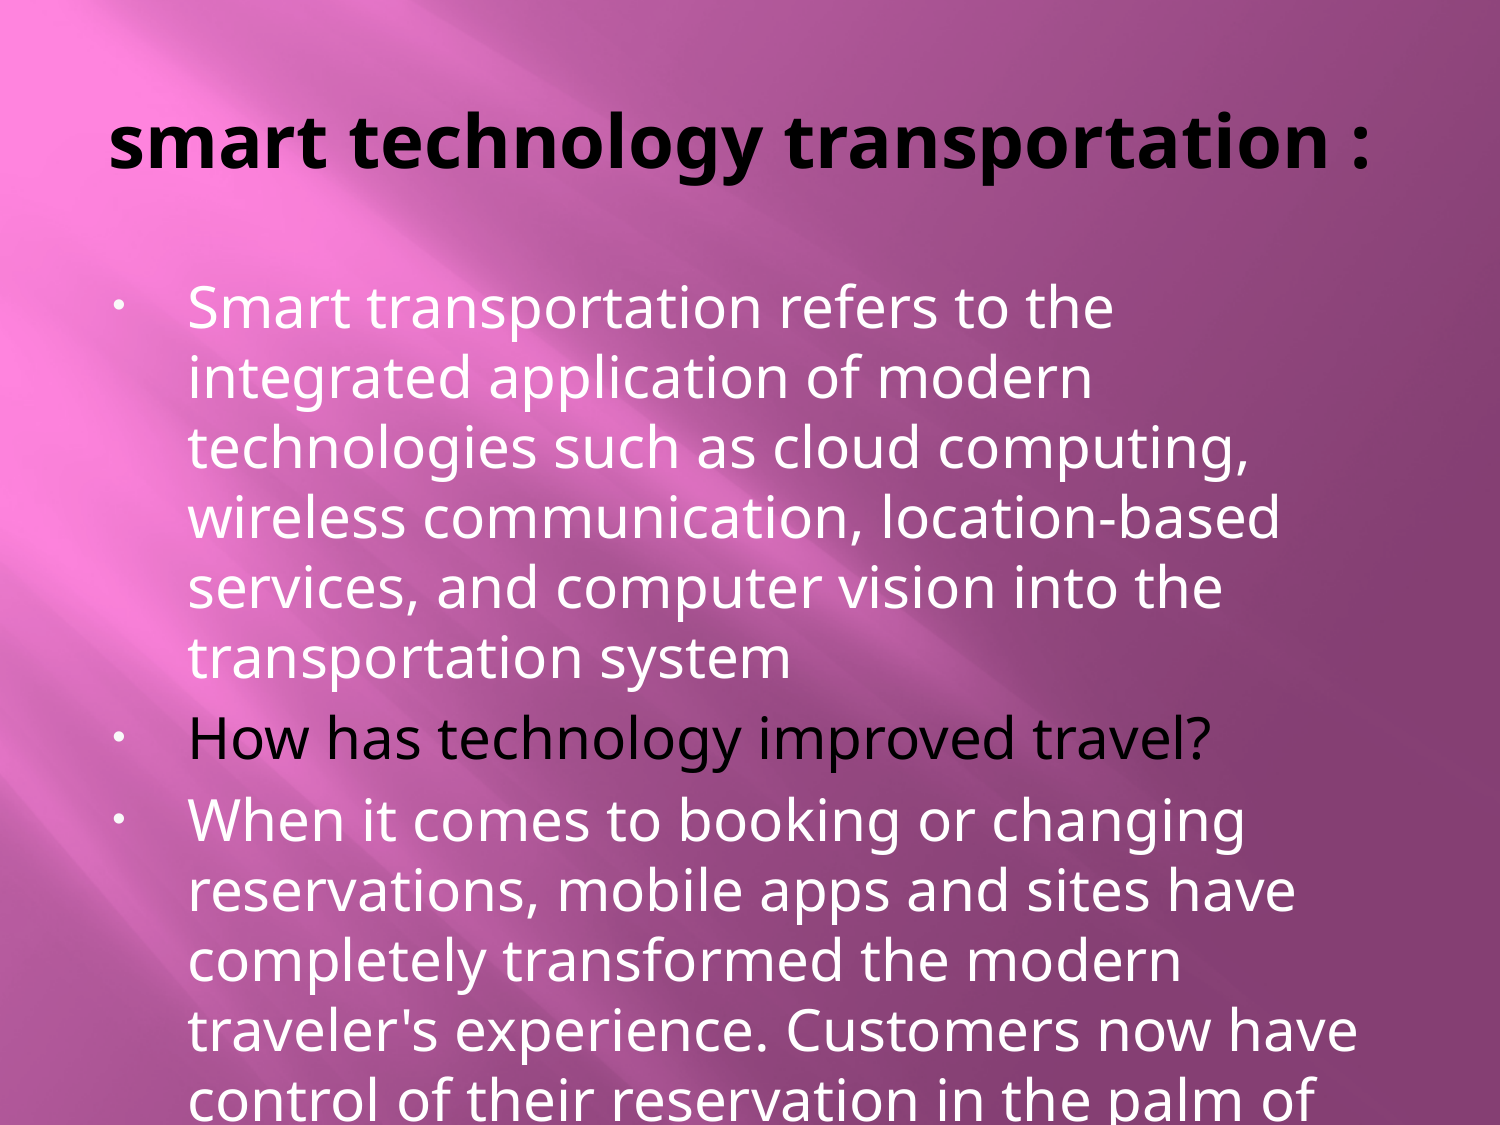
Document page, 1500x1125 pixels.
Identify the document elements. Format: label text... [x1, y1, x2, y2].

list Smart transportation refers to the integrated application of modern technologies such as cloud computing, wireless communication, location-based services, and computer vision into the transportation system How has technology improved travel? When it comes to booking or changing reservations, mobile apps and sites have completely transformed the modern traveler's experience. Customers now have control of their reservation in the palm of their hand and can make updates quickly without interacting with a customer service agent. [75, 262, 1425, 1035]
title smart technology transportation : [75, 45, 1425, 233]
